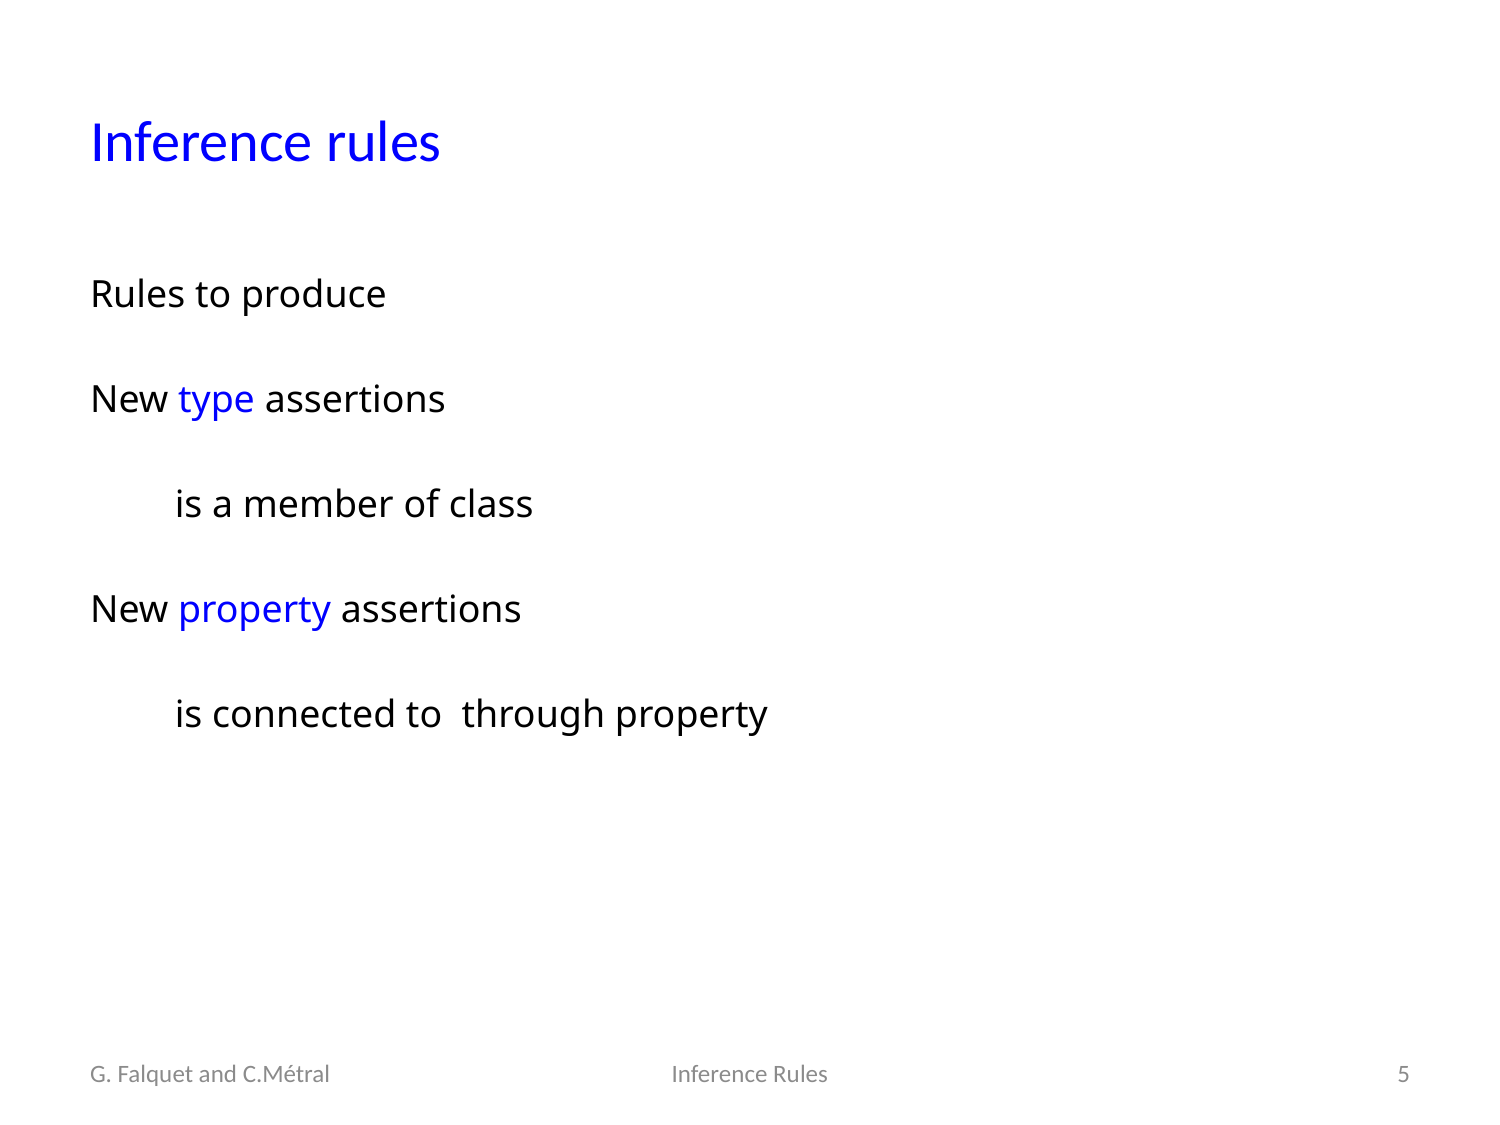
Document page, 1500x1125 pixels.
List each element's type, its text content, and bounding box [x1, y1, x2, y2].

slide_number G. Falquet and C.Métral [75, 1042, 425, 1103]
slide_number 5 [1074, 1042, 1425, 1103]
title Inference rules [75, 66, 1425, 210]
footer Inference Rules [512, 1042, 988, 1103]
